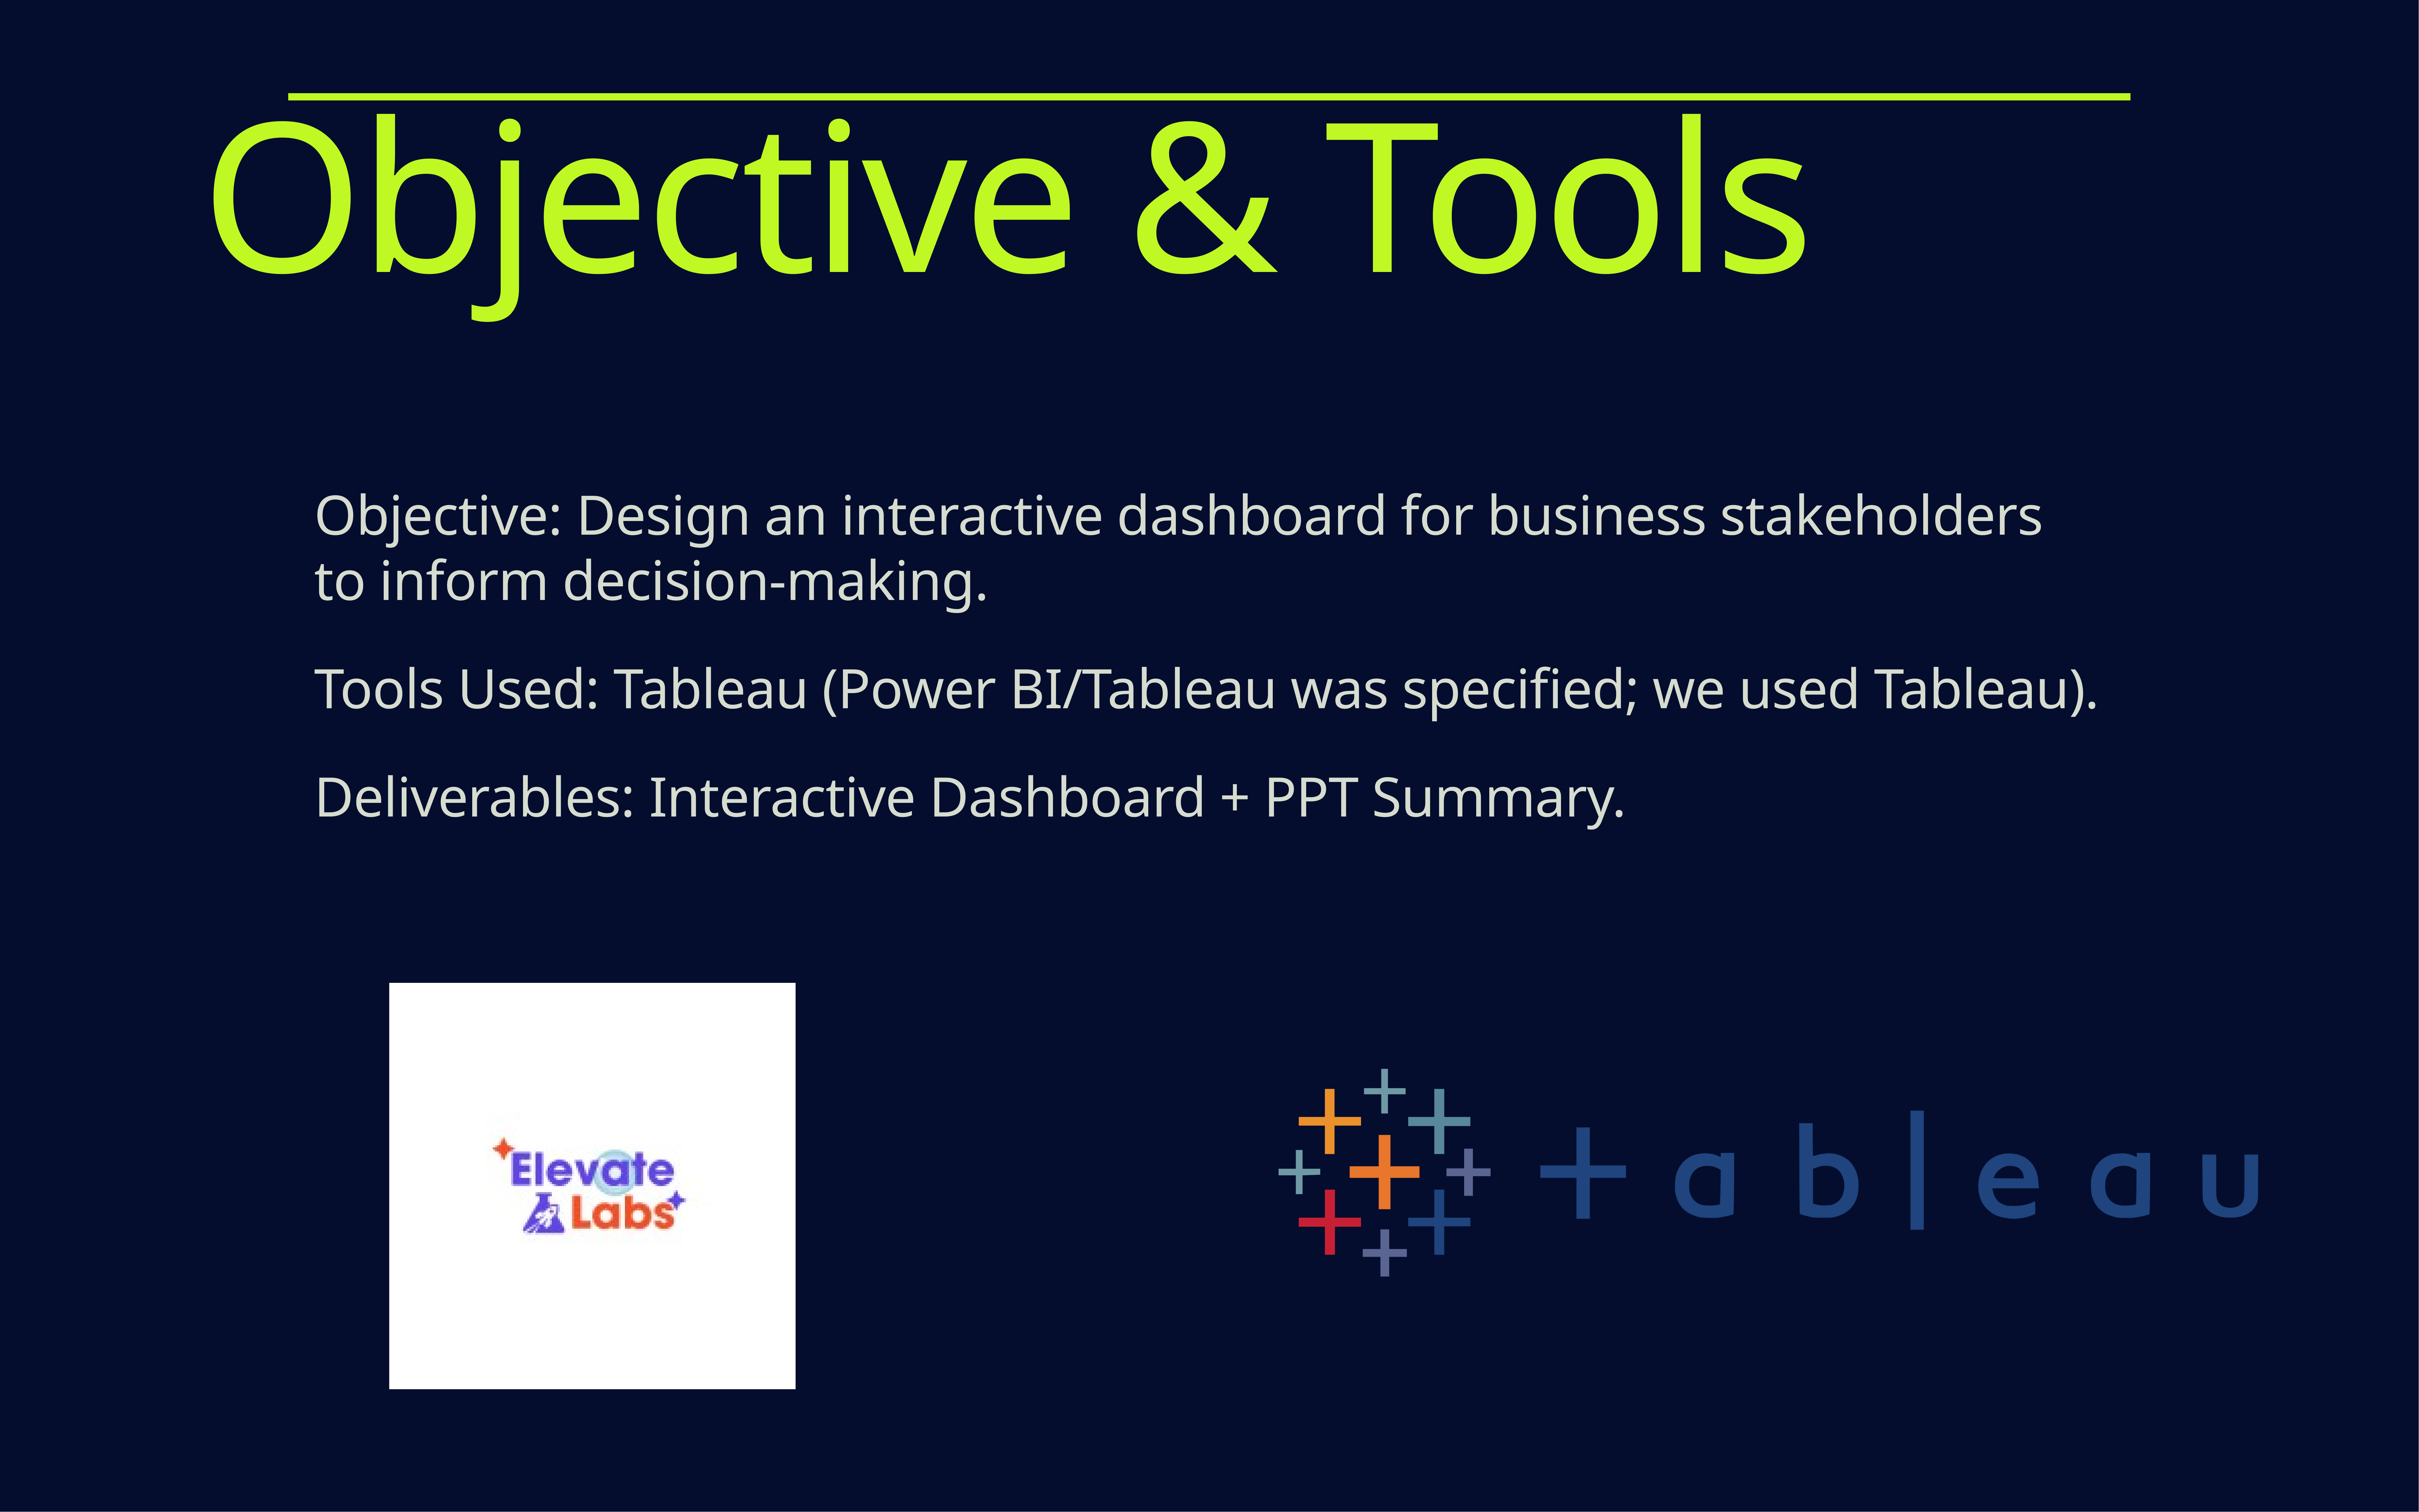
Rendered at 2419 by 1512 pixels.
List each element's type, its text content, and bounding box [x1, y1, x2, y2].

text_box Objective & Tools [193, 125, 1822, 315]
picture [389, 983, 796, 1389]
text_box Objective: Design an interactive dashboard for business stakeholders to inform decision-making. Tools Used: Tableau (Power BI/Tableau was specified; we used Tableau). Deliverables: Interactive Dashboard + PPT Summary. [306, 472, 2112, 835]
picture [1278, 683, 2258, 1512]
